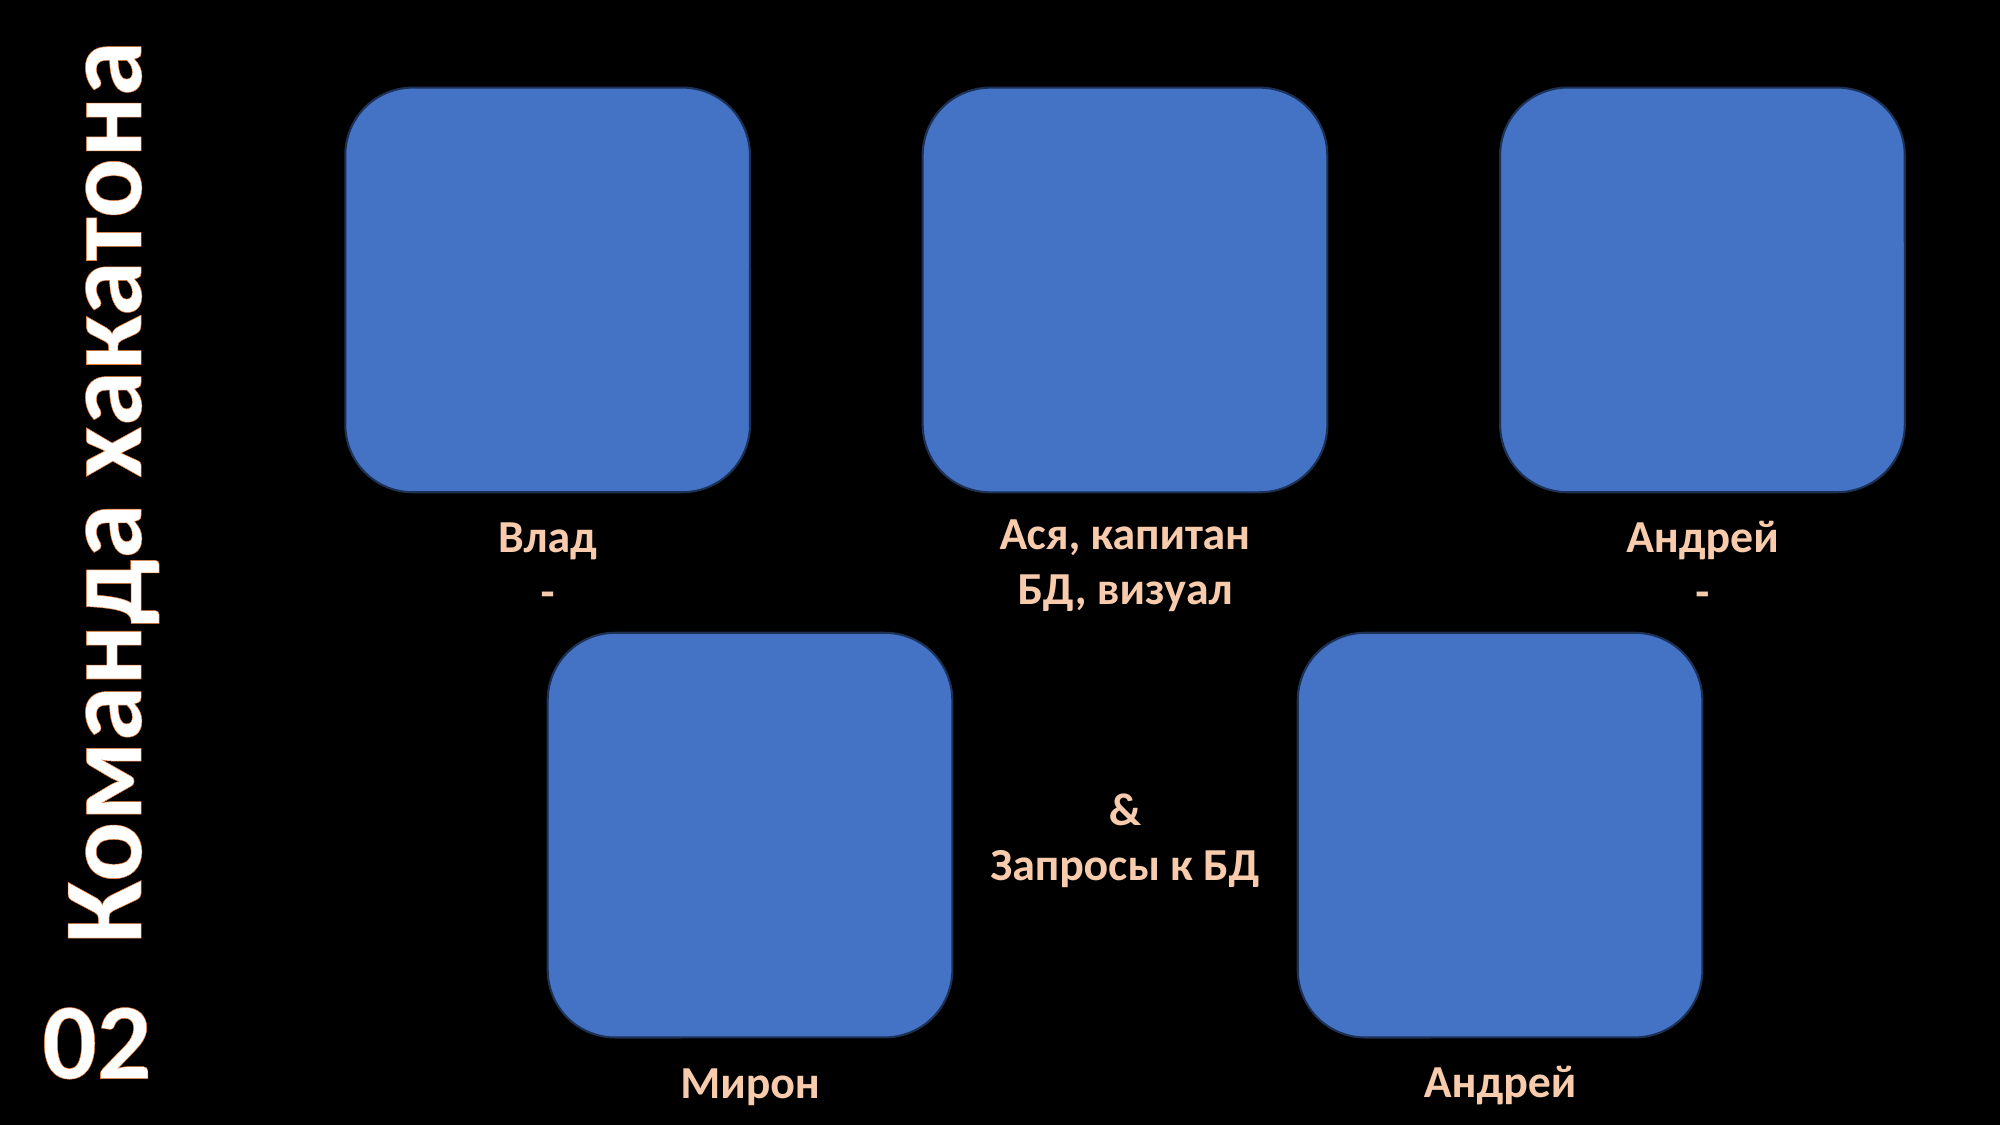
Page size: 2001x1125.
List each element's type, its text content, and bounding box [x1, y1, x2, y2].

text_box Мирон [467, 1045, 1033, 1116]
text_box [546, 631, 954, 1039]
text_box Влад - [265, 499, 831, 625]
text_box [344, 86, 752, 494]
text_box [1499, 86, 1906, 494]
text_box Андрей [1217, 1044, 1783, 1115]
text_box [1296, 631, 1704, 1039]
text_box Ася, капитан БД, визуал [842, 496, 1408, 622]
text_box Андрей - [1419, 499, 1985, 625]
text_box 02 [26, 962, 167, 1108]
text_box & Запросы к БД [842, 771, 1408, 897]
text_box [921, 86, 1329, 494]
text_box Команда хакатона [21, 25, 172, 959]
